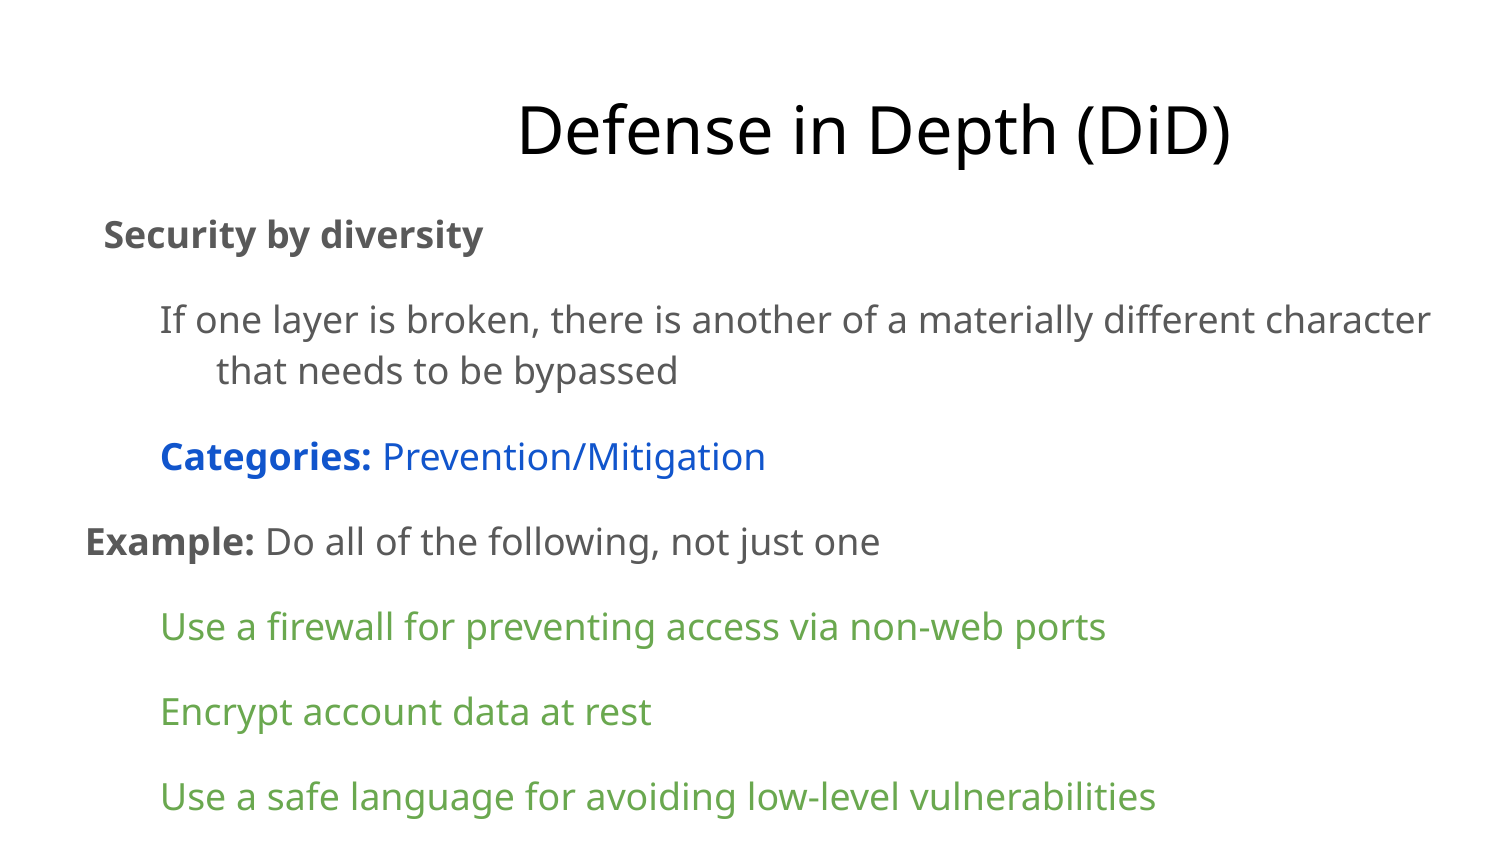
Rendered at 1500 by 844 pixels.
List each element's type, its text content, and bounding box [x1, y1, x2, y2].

list Security by diversity If one layer is broken, there is another of a materially different character that needs to be bypassed Categories: Prevention/Mitigation Example: Do all of the following, not just one Use a firewall for preventing access via non-web ports Encrypt account data at rest Use a safe language for avoiding low-level vulnerabilities [51, 189, 1449, 750]
title Defense in Depth (DiD) [51, 72, 1449, 167]
